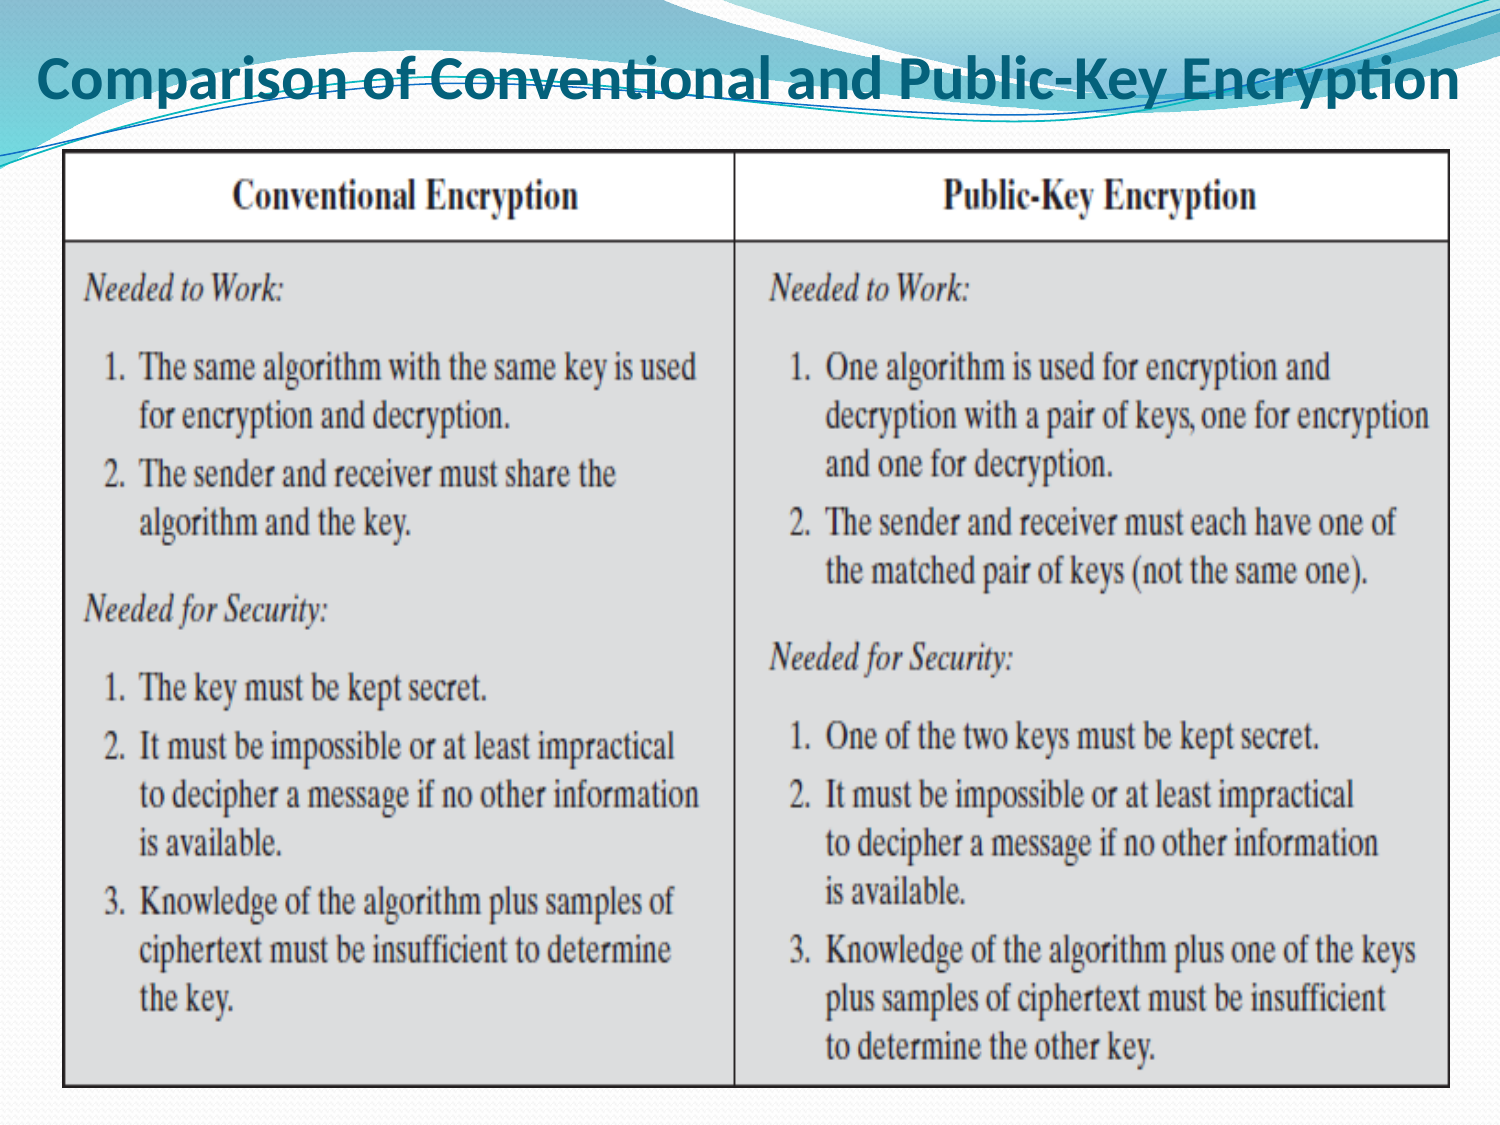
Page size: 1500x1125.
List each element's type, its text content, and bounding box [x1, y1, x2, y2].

title Comparison of Conventional and Public-Key Encryption [0, 0, 1500, 113]
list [62, 149, 1451, 1088]
